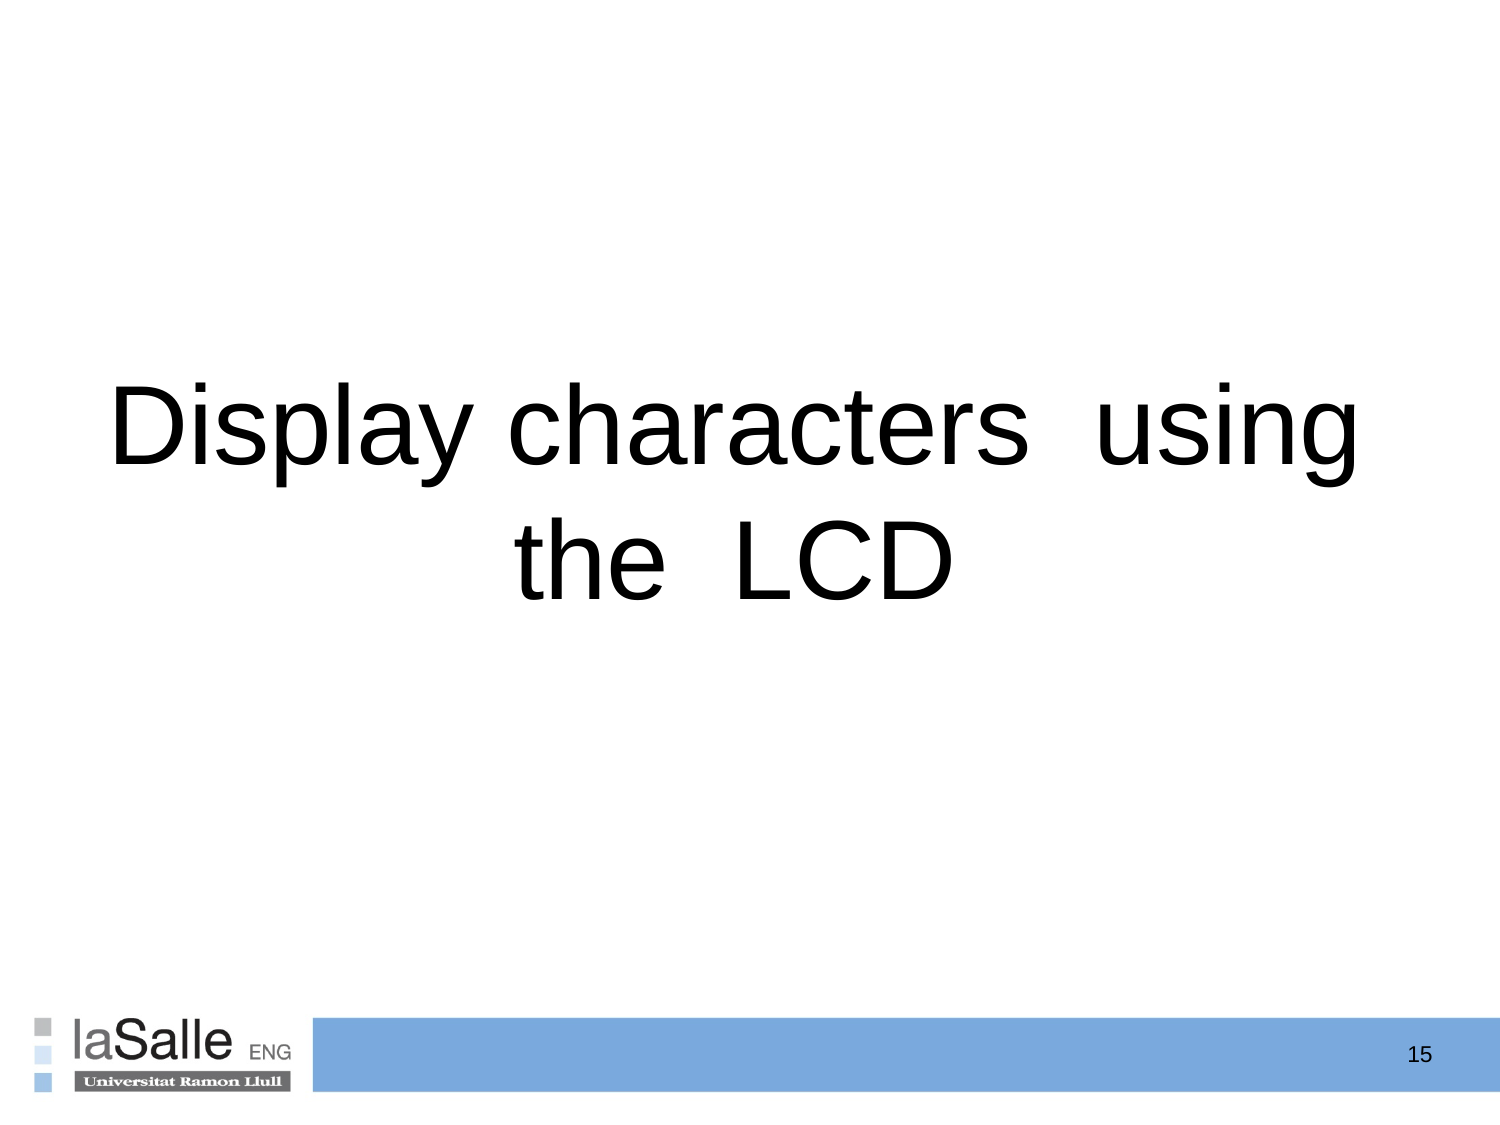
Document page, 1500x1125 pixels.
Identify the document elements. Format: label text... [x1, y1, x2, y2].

slide_number 15 [1403, 1039, 1437, 1125]
picture [32, 1014, 1500, 1102]
text_box Display characters using the LCD [52, 350, 1416, 623]
